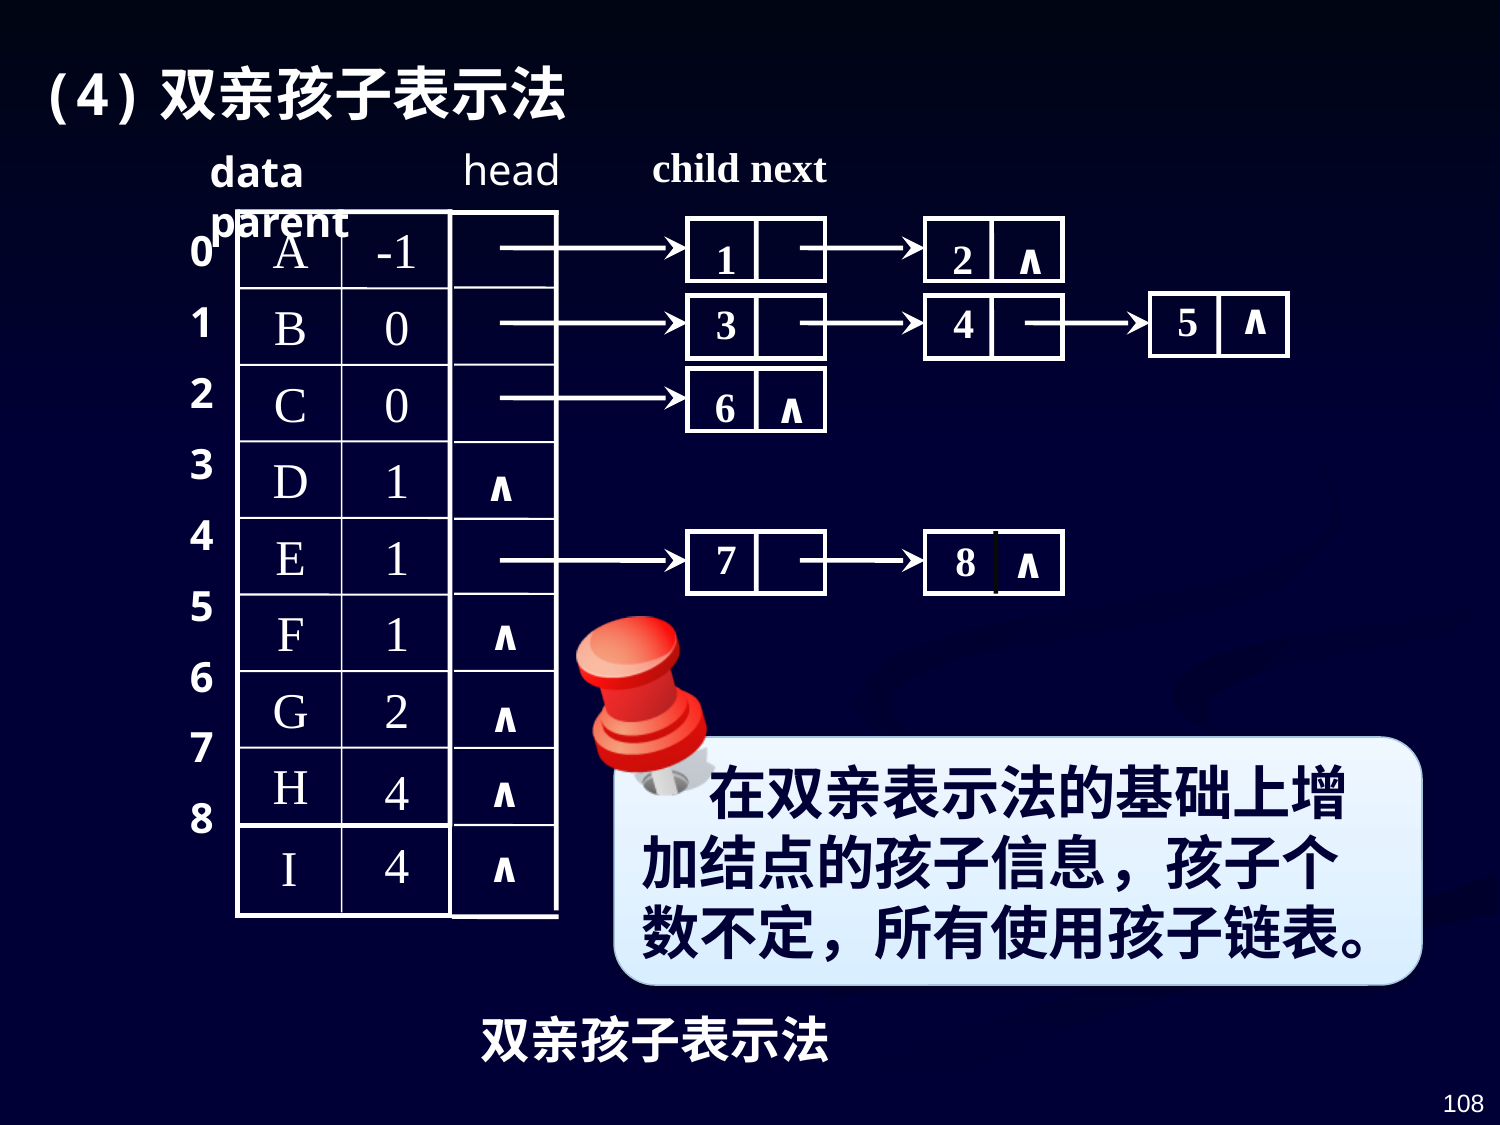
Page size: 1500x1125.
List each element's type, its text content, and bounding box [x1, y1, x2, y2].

text_box data parent [194, 137, 449, 253]
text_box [237, 211, 448, 916]
text_box (4)双亲孩子表示法 [26, 50, 583, 135]
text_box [453, 133, 1292, 917]
slide_number 108 [1149, 1046, 1500, 1125]
text_box 0 1 2 3 4 5 6 7 8 [174, 217, 225, 850]
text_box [554, 615, 1423, 986]
text_box 双亲孩子表示法 [465, 1000, 901, 1076]
